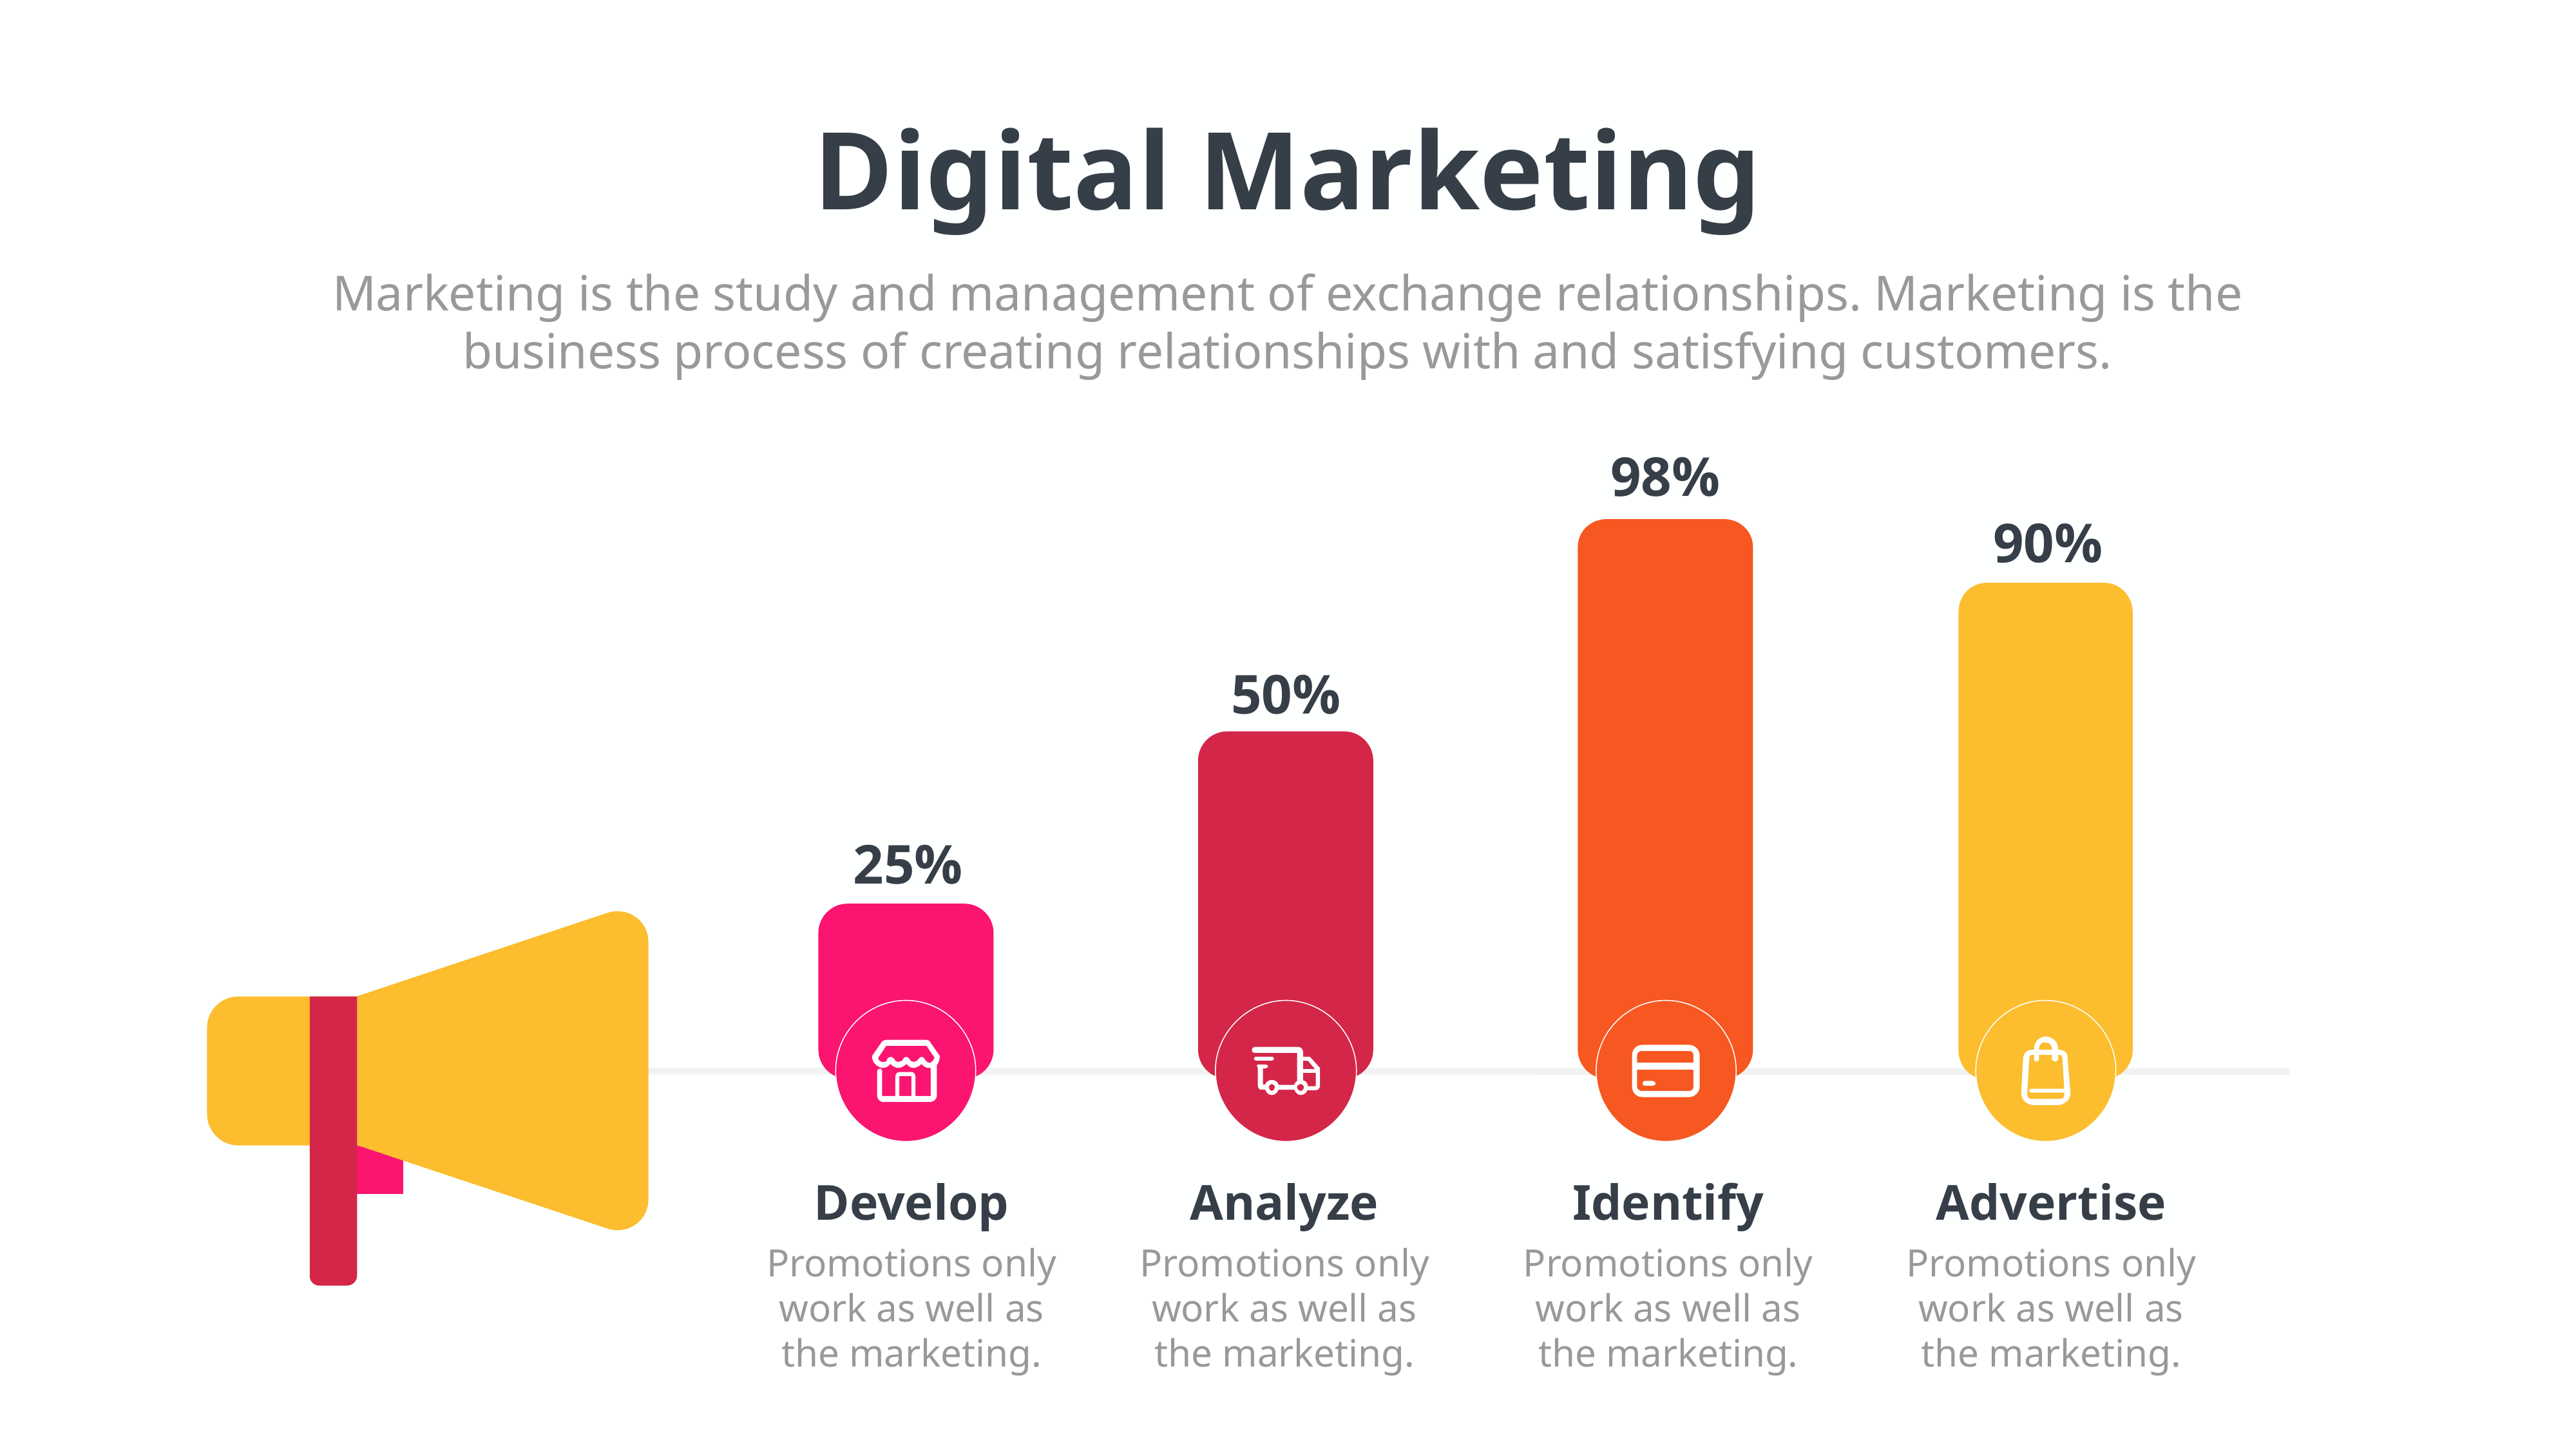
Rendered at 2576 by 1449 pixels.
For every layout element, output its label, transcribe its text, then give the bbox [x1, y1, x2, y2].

text_box [1958, 582, 2133, 1077]
text_box [2029, 1088, 2064, 1093]
text_box [2021, 1050, 2071, 1105]
text_box 90% [1965, 504, 2131, 578]
text_box 25% [825, 825, 991, 900]
text_box [835, 1000, 976, 1142]
text_box Identify [1542, 1167, 1795, 1235]
text_box [1303, 1068, 1315, 1073]
text_box [877, 1065, 937, 1103]
text_box [1596, 1000, 1737, 1142]
text_box 50% [1203, 655, 1369, 730]
text_box [309, 996, 358, 1286]
text_box 98% [1583, 438, 1748, 512]
text_box [1257, 1068, 1264, 1090]
text_box Promotions only work as well as the marketing. [1500, 1235, 1836, 1379]
text_box [1293, 1079, 1308, 1095]
text_box [872, 1039, 940, 1068]
text_box [1303, 1056, 1321, 1090]
text_box [1197, 731, 1373, 1077]
text_box [1264, 1079, 1279, 1095]
text_box [895, 1072, 916, 1095]
text_box [357, 911, 649, 1231]
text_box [259, 97, 2317, 384]
text_box [818, 904, 994, 1077]
text_box [2034, 1036, 2059, 1062]
text_box Develop [785, 1167, 1038, 1235]
text_box Advertise [1925, 1167, 2177, 1235]
text_box [1254, 1056, 1274, 1061]
text_box [1578, 519, 1753, 1077]
text_box [1257, 1065, 1268, 1069]
text_box [1632, 1045, 1700, 1097]
text_box [1215, 1000, 1357, 1142]
text_box [1637, 1063, 1693, 1070]
text_box Promotions only work as well as the marketing. [1116, 1235, 1453, 1379]
text_box Analyze [1158, 1167, 1411, 1235]
text_box Promotions only work as well as the marketing. [743, 1235, 1080, 1379]
text_box [1279, 1084, 1294, 1090]
text_box [1252, 1046, 1303, 1081]
text_box [207, 996, 309, 1146]
text_box [1976, 1000, 2116, 1142]
text_box [358, 1146, 404, 1194]
text_box [1642, 1081, 1656, 1086]
text_box Promotions only work as well as the marketing. [1883, 1235, 2219, 1379]
